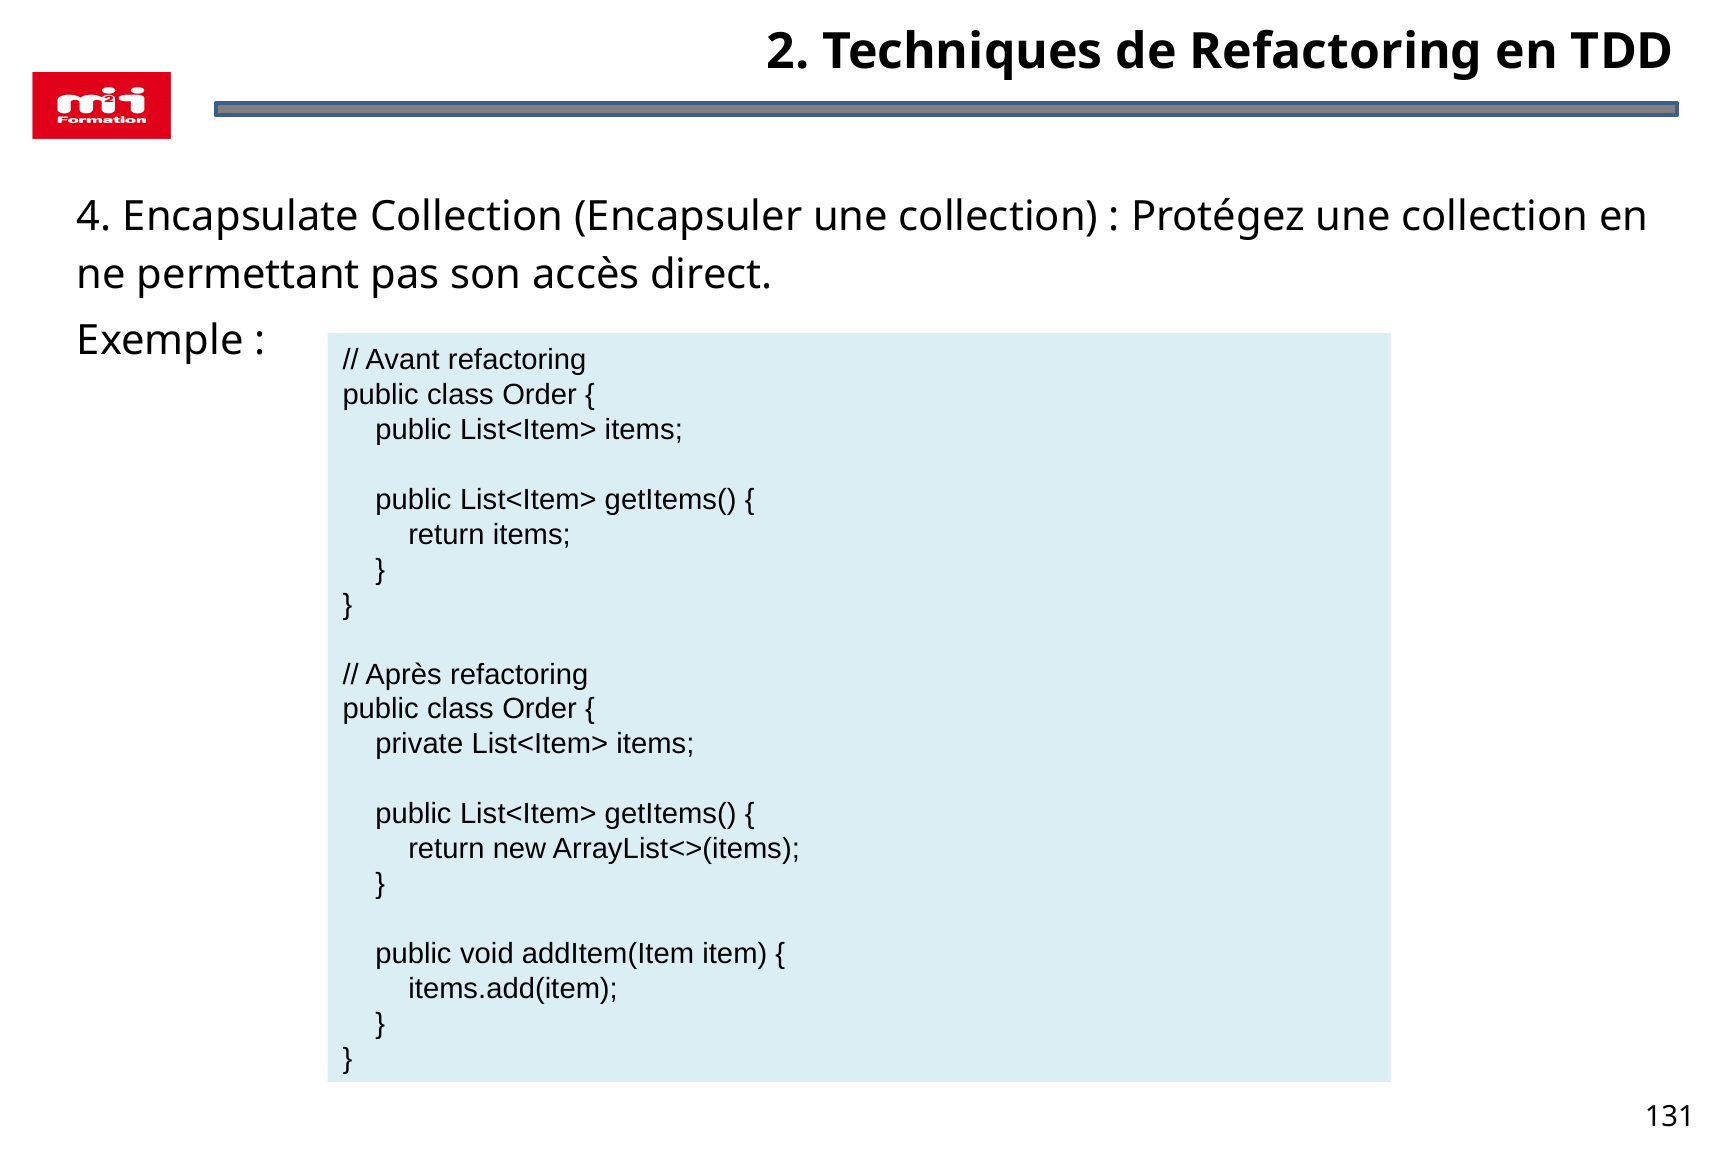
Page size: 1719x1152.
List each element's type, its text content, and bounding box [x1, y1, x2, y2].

slide_number 131 [1620, 1090, 1719, 1152]
text_box // Avant refactoring public class Order { public List<Item> items; public List<Item> getItems() { return items; } } // Après refactoring public class Order { private List<Item> items; public List<Item> getItems() { return new ArrayList<>(items); } public void addItem(Item item) { items.add(item); } } [327, 332, 1391, 1082]
text_box 2. Techniques de Refactoring en TDD [292, 19, 1675, 80]
picture [32, 71, 171, 139]
text_box 4. Encapsulate Collection (Encapsuler une collection) : Protégez une collection en ne permettant pas son accès direct. Exemple : [32, 174, 1687, 370]
